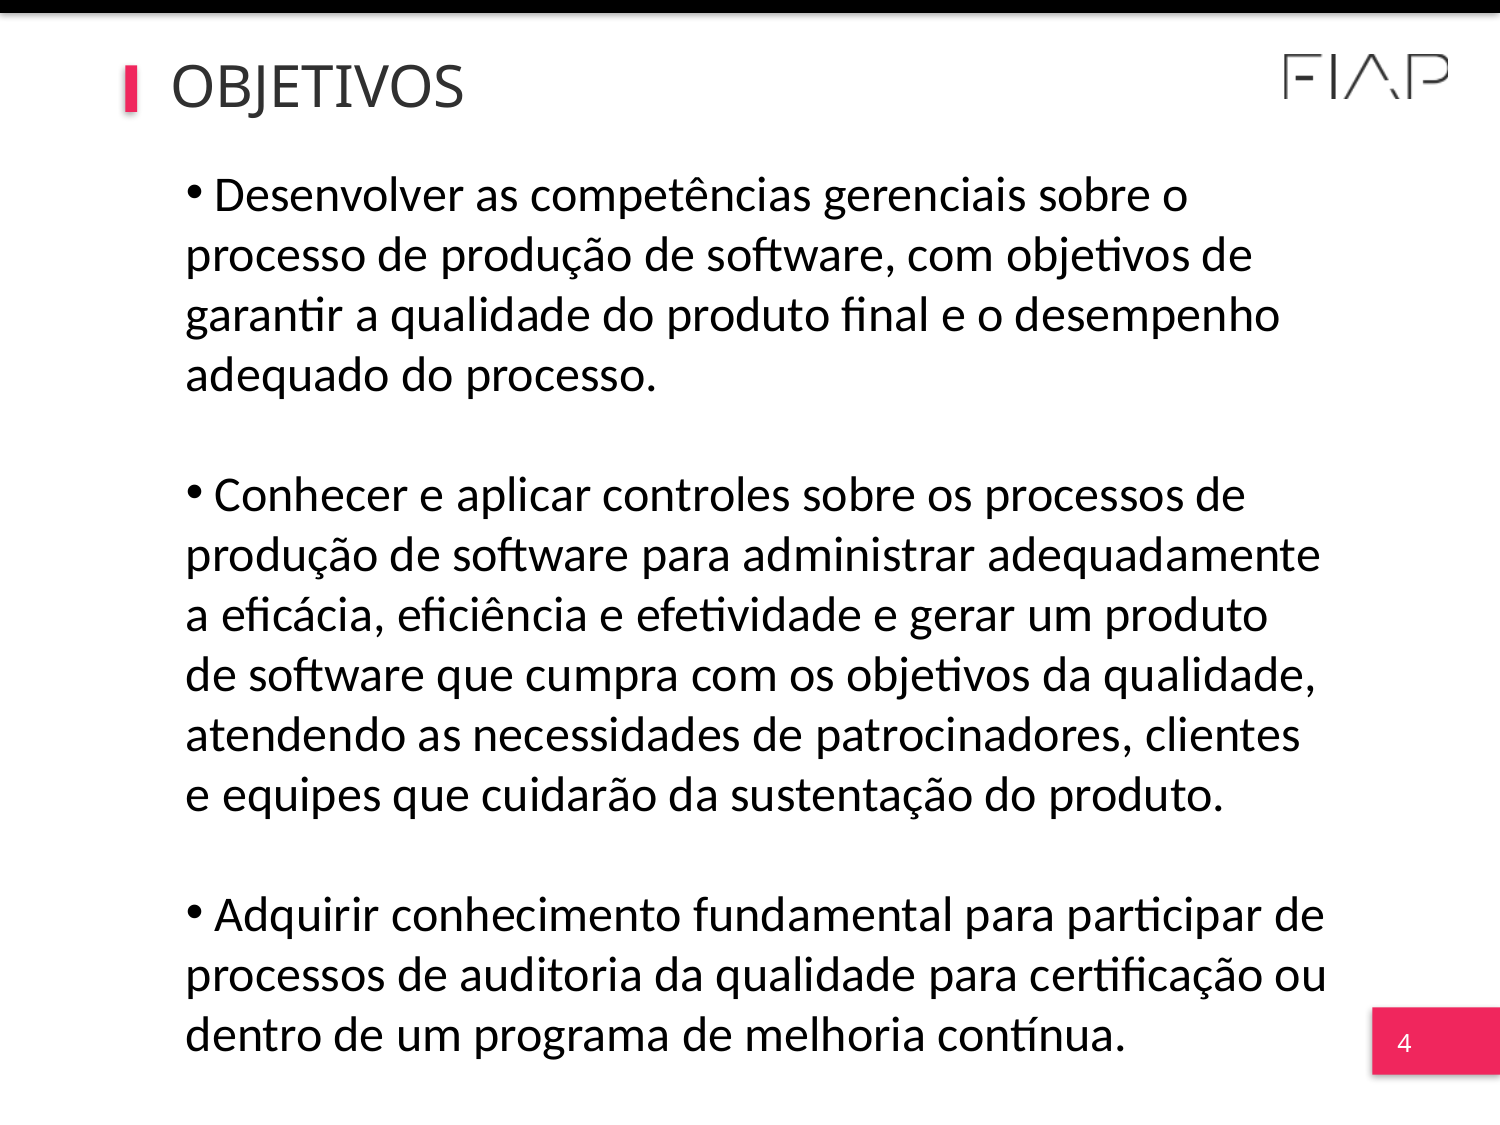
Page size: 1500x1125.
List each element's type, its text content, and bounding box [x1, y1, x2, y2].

picture [1283, 53, 1449, 99]
text_box OBJETIVOS [155, 49, 955, 128]
text_box [1372, 1007, 1500, 1075]
text_box [0, 0, 1500, 14]
text_box Desenvolver as competências gerenciais sobre o processo de produção de software, com objetivos de garantir a qualidade do produto final e o desempenho adequado do processo. Conhecer e aplicar controles sobre os processos de produção de software para administrar adequadamente a eficácia, eficiência e efetividade e gerar um produto de software que cumpra com os objetivos da qualidade, atendendo as necessidades de patrocinadores, clientes e equipes que cuidarão da sustentação do produto. Adquirir conhecimento fundamental para participar de processos de auditoria da qualidade para certificação ou dentro de um programa de melhoria contínua. [171, 153, 1346, 1069]
text_box 4 [1382, 1019, 1427, 1065]
text_box [125, 65, 138, 113]
